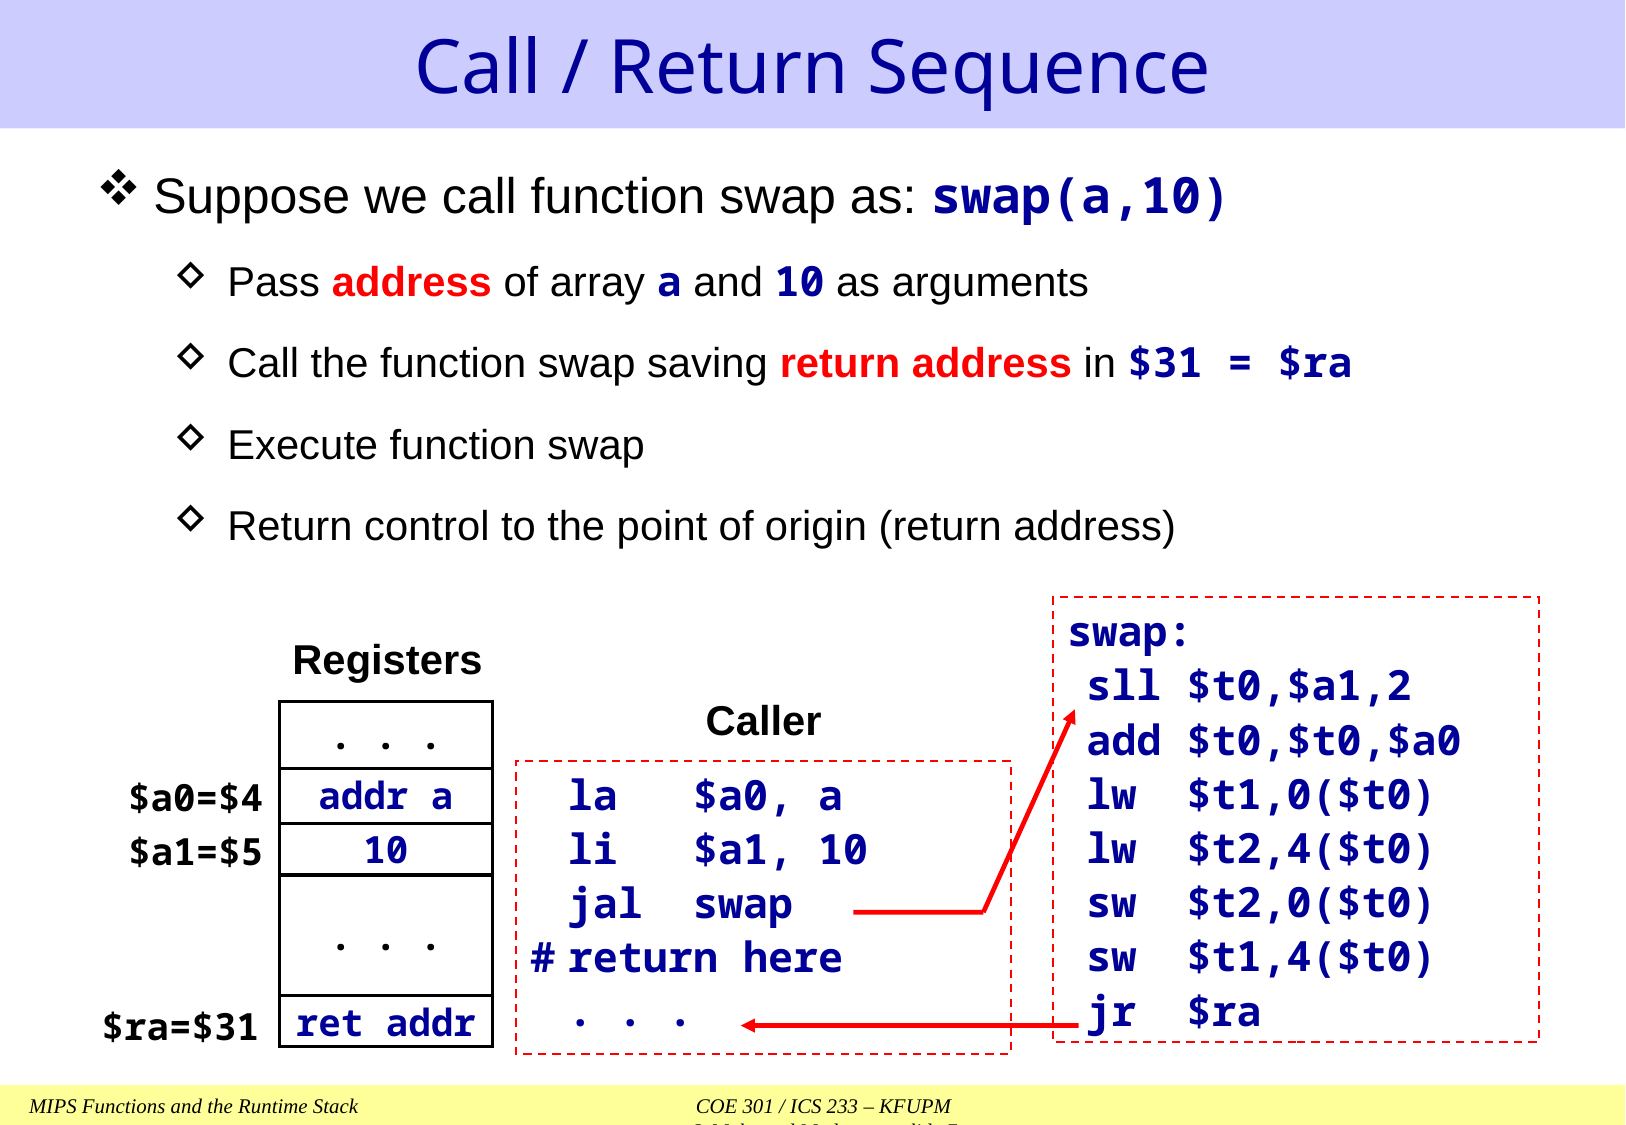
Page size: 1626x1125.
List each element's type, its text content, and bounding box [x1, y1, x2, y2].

text_box $a1=$5 [75, 824, 271, 876]
text_box la $a0, a li $a1, 10 jal swap # return here . . . [515, 760, 1011, 1054]
text_box . . . [279, 701, 493, 769]
text_box $a0=$4 [75, 770, 271, 822]
text_box [740, 1019, 1079, 1032]
text_box Caller [673, 686, 854, 752]
title Call / Return Sequence [0, 0, 1625, 129]
text_box 10 [279, 823, 493, 875]
text_box $ra=$31 [79, 997, 267, 1054]
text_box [853, 709, 1076, 913]
text_box ret addr [279, 996, 493, 1047]
text_box swap: sll $t0,$a1,2 add $t0,$t0,$a0 lw $t1,0($t0) lw $t2,4($t0) sw $t2,0($t0) sw $t1,4($t0) jr $ra [1052, 597, 1540, 1042]
text_box addr a [279, 769, 493, 823]
text_box . . . [279, 875, 493, 996]
text_box Registers [269, 625, 506, 691]
list Suppose we call function swap as: swap(a,10) Pass address of array a and 10 as arguments Call the function swap saving return address in $31 = $ra Execute function swap Return control to the point of origin (return address) [81, 156, 1544, 588]
